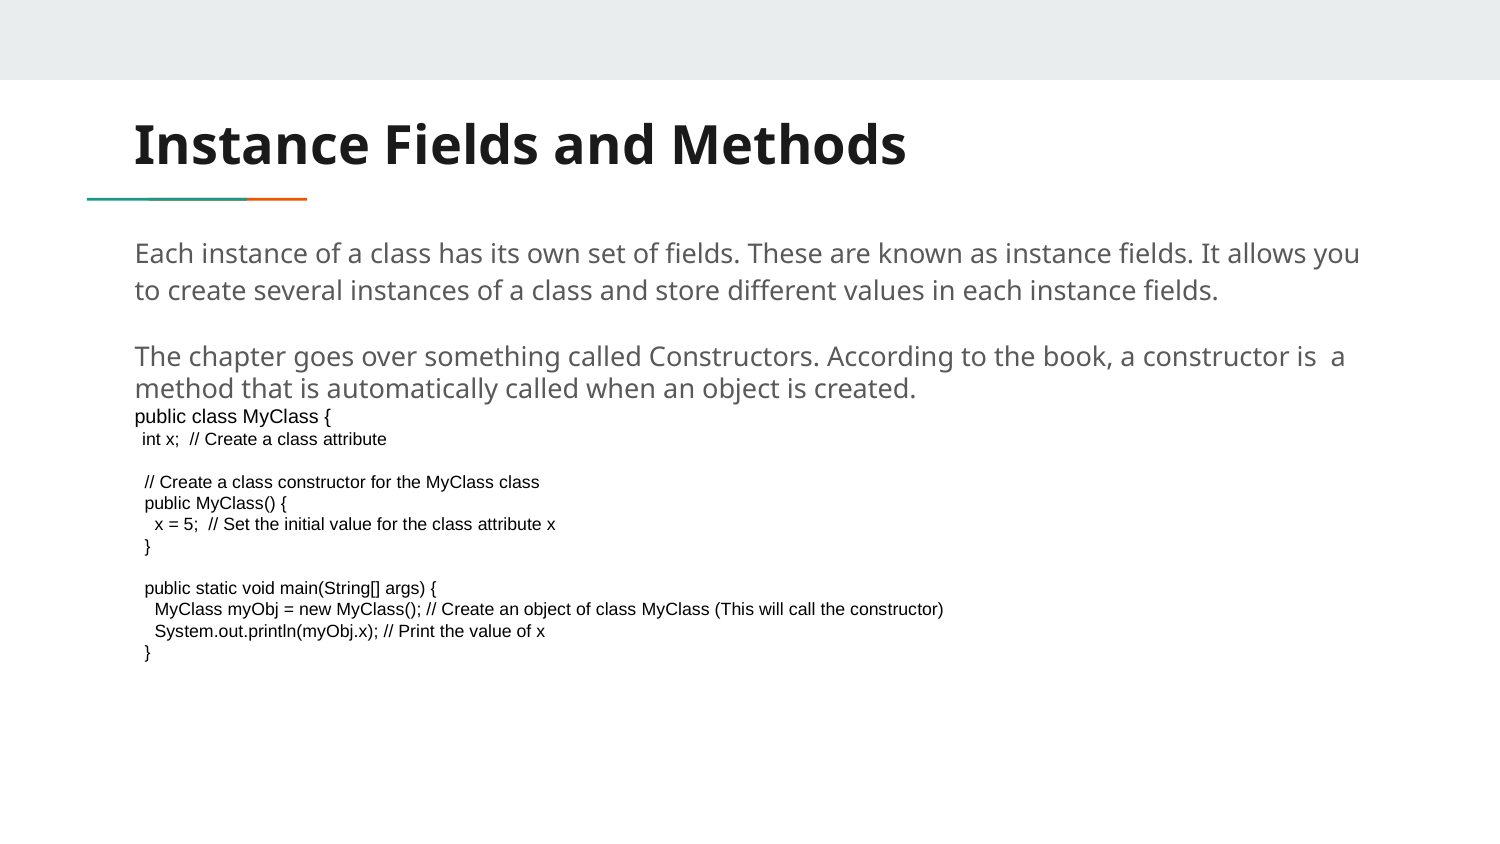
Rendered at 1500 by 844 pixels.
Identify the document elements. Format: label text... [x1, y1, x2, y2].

list Each instance of a class has its own set of fields. These are known as instance fields. It allows you to create several instances of a class and store different values in each instance fields. The chapter goes over something called Constructors. According to the book, a constructor is a method that is automatically called when an object is created. public class MyClass { int x; // Create a class attribute // Create a class constructor for the MyClass class public MyClass() { x = 5; // Set the initial value for the class attribute x } public static void main(String[] args) { MyClass myObj = new MyClass(); // Create an object of class MyClass (This will call the constructor) System.out.println(myObj.x); // Print the value of x } [119, 216, 1381, 814]
title Instance Fields and Methods [119, 95, 1381, 183]
